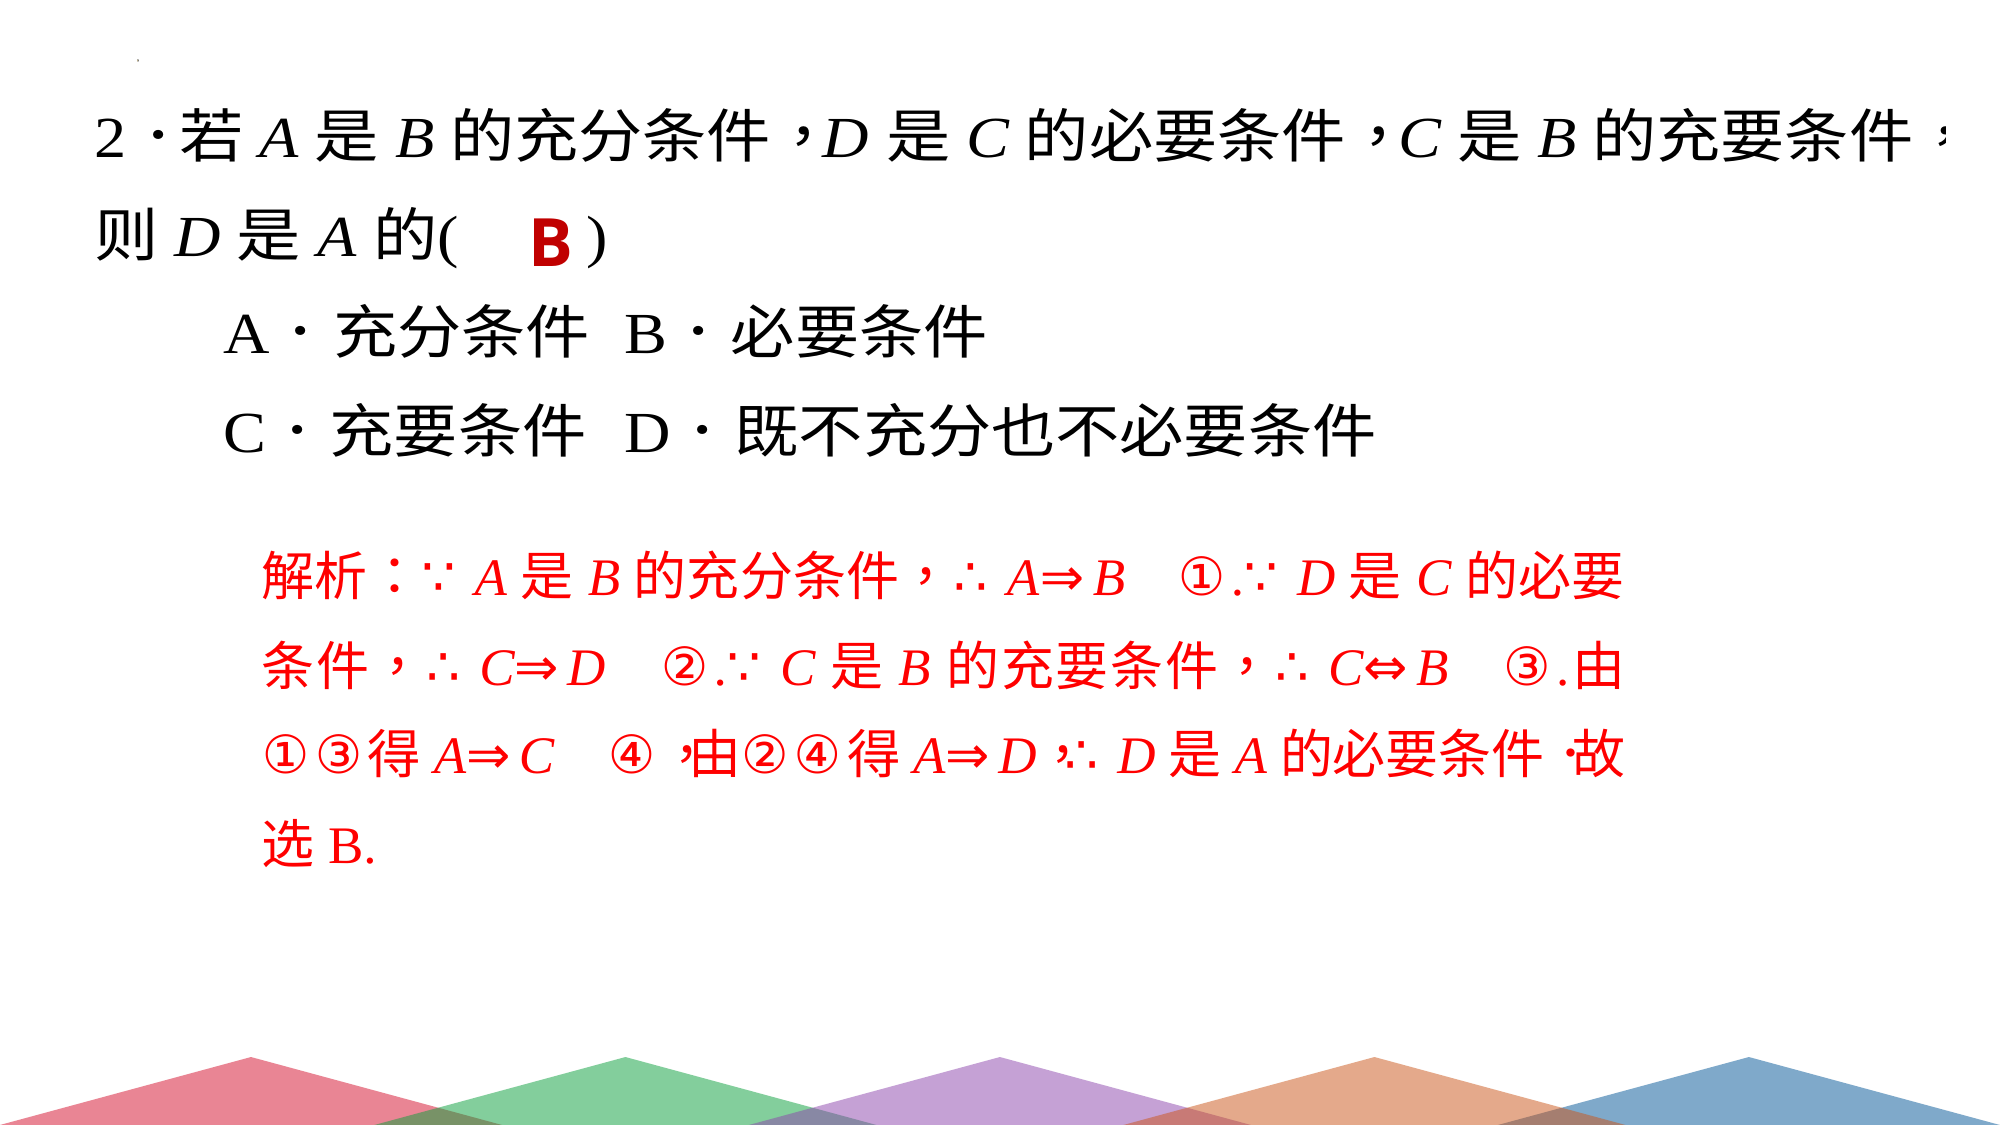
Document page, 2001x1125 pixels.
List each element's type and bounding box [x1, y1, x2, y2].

text_box [0, 1057, 437, 1125]
text_box [1563, 1057, 2000, 1125]
text_box [1123, 1057, 1626, 1125]
text_box [748, 1057, 1186, 1125]
text_box [94, 99, 1946, 524]
text_box [261, 542, 1624, 929]
text_box [374, 1057, 811, 1125]
